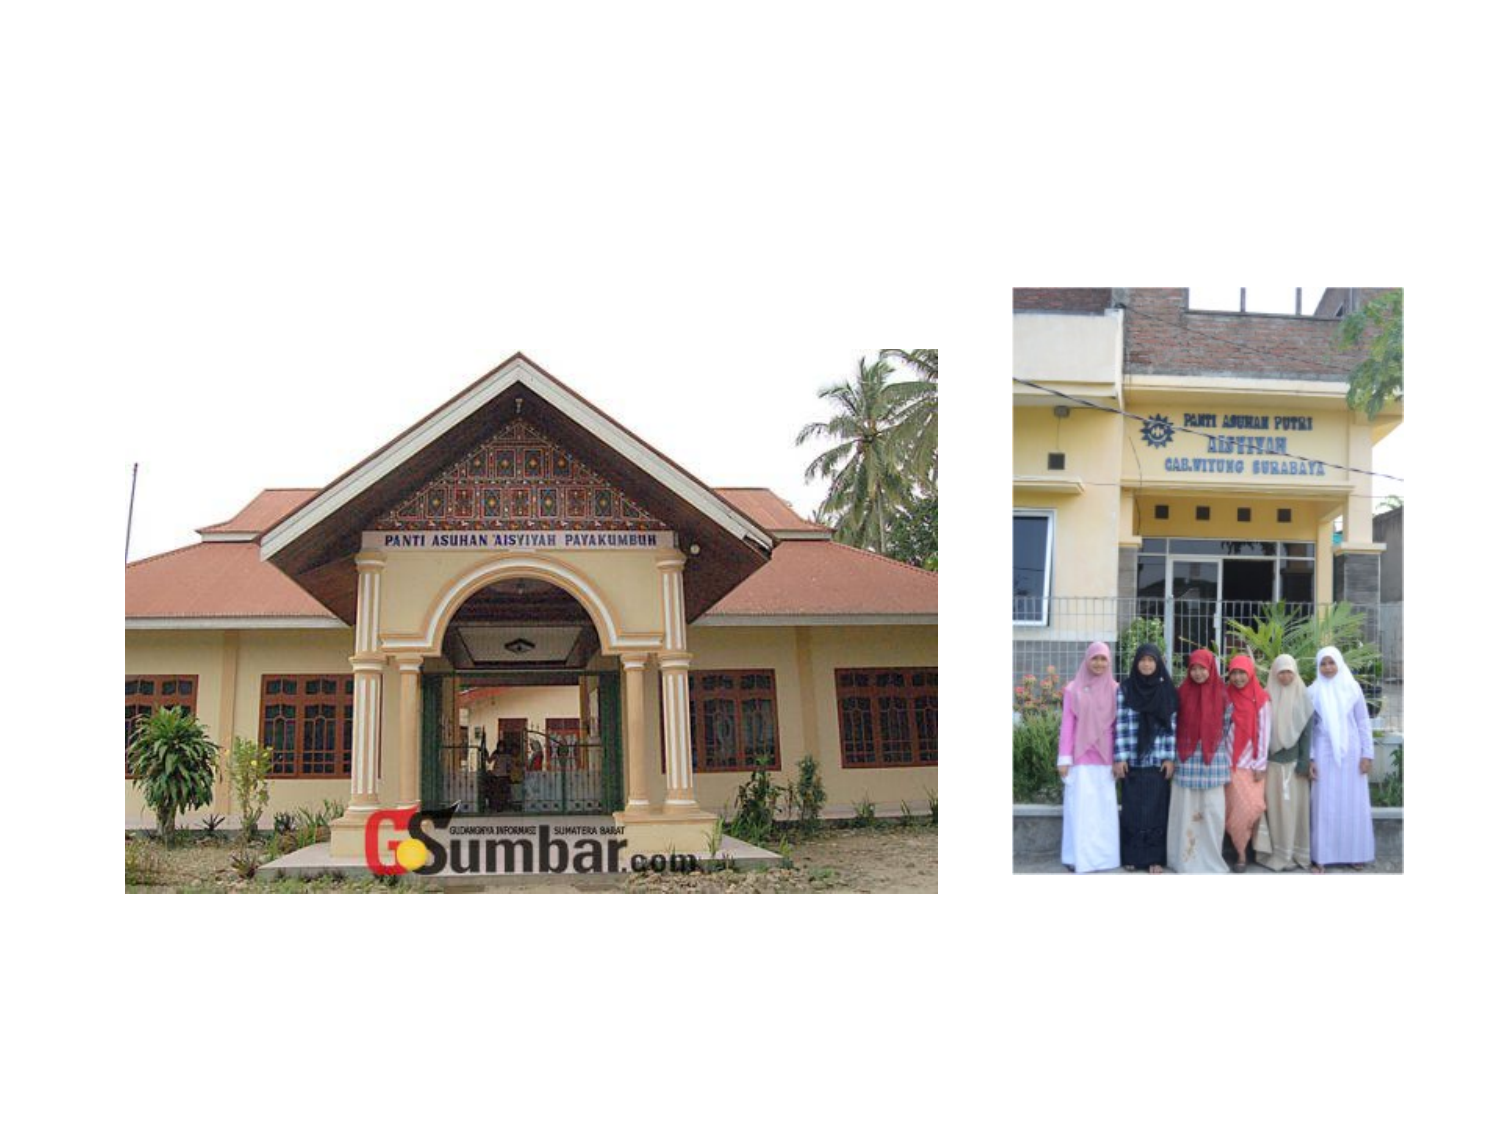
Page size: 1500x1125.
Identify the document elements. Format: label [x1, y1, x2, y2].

picture [1012, 287, 1404, 876]
list [124, 349, 938, 894]
